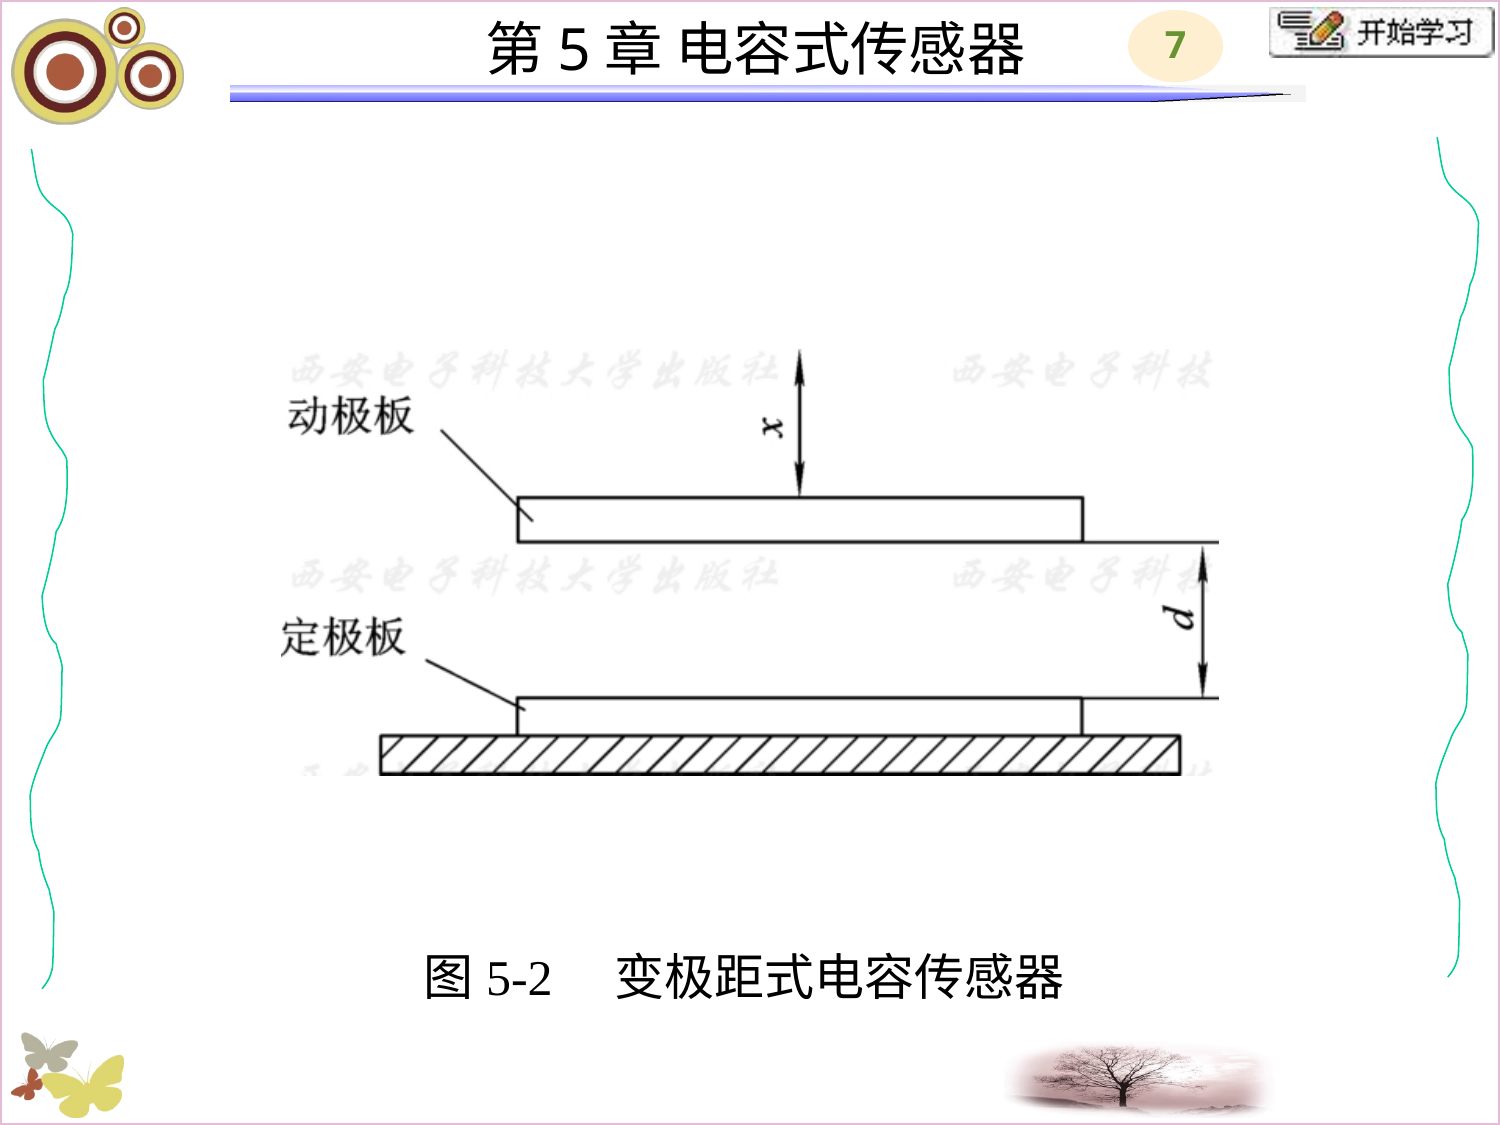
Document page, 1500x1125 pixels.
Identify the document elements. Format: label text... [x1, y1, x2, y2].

picture [11, 1032, 124, 1118]
list 图5-2 变极距式电容传感器 [0, 937, 1500, 1013]
picture [1269, 7, 1495, 58]
picture [230, 85, 1306, 102]
picture [281, 348, 1219, 776]
picture [986, 1039, 1290, 1118]
picture [11, 7, 184, 125]
